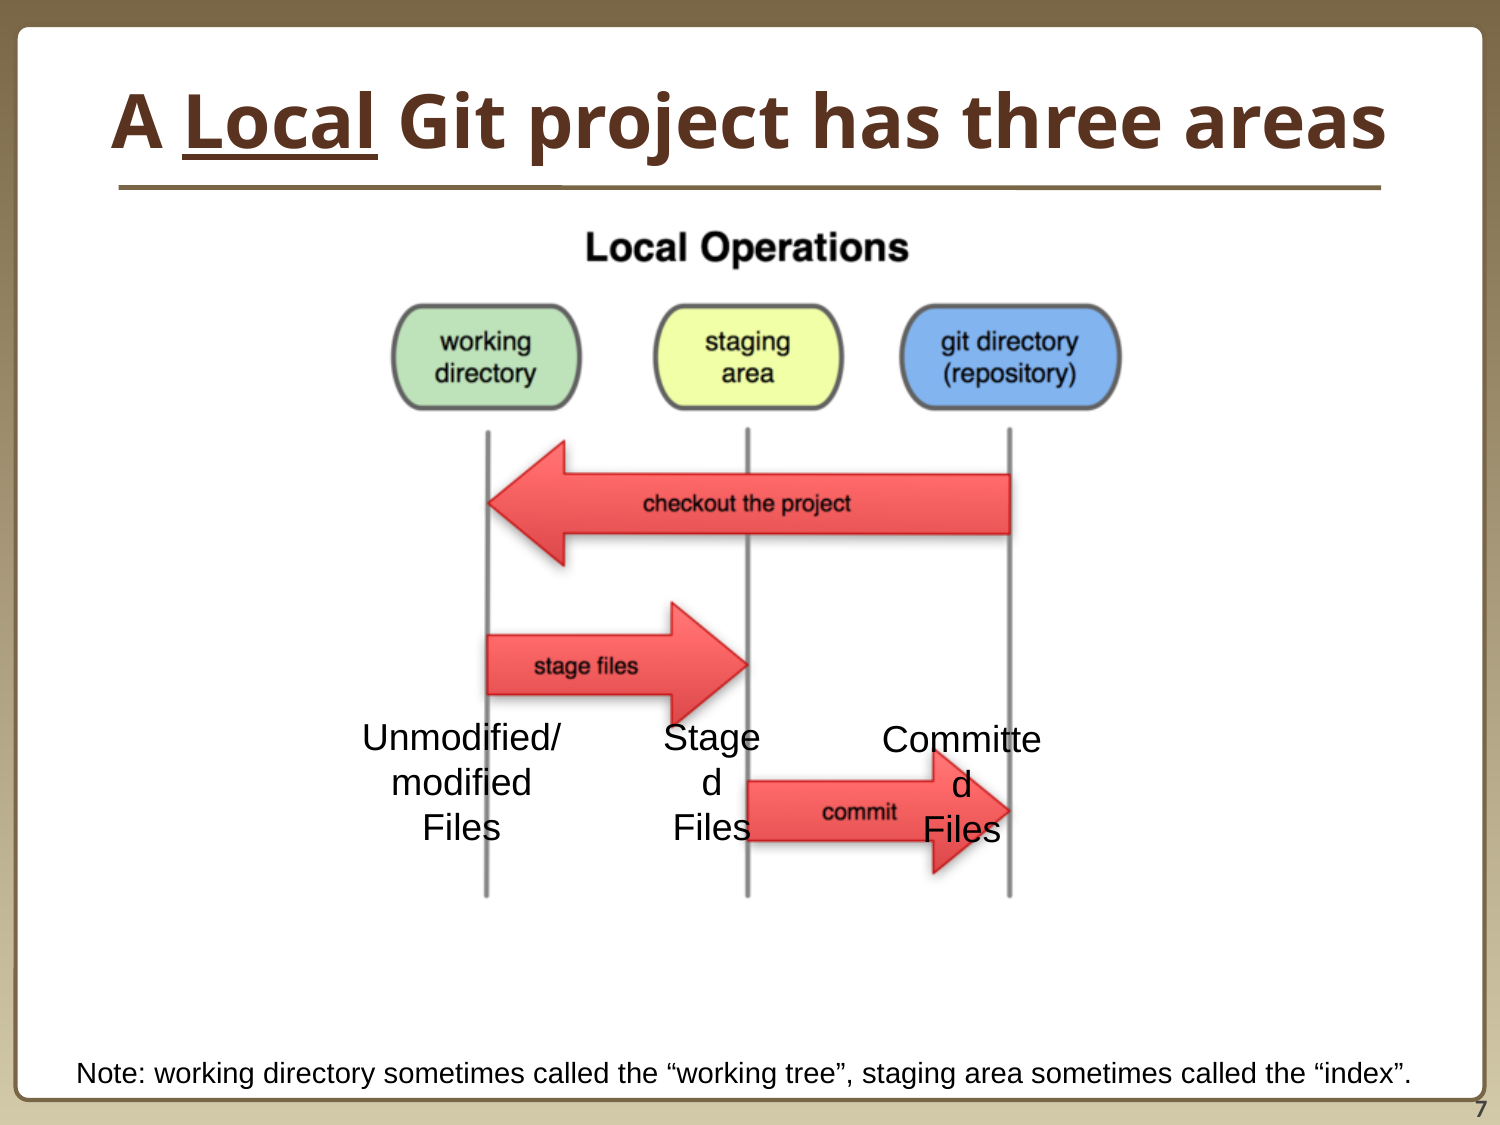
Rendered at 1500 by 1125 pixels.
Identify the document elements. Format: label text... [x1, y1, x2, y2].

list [387, 222, 1126, 902]
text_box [282, 705, 1064, 792]
title A Local Git project has three areas [0, 24, 1500, 213]
text_box Note: working directory sometimes called the “working tree”, staging area sometimes called the “index”. [61, 1046, 1461, 1098]
